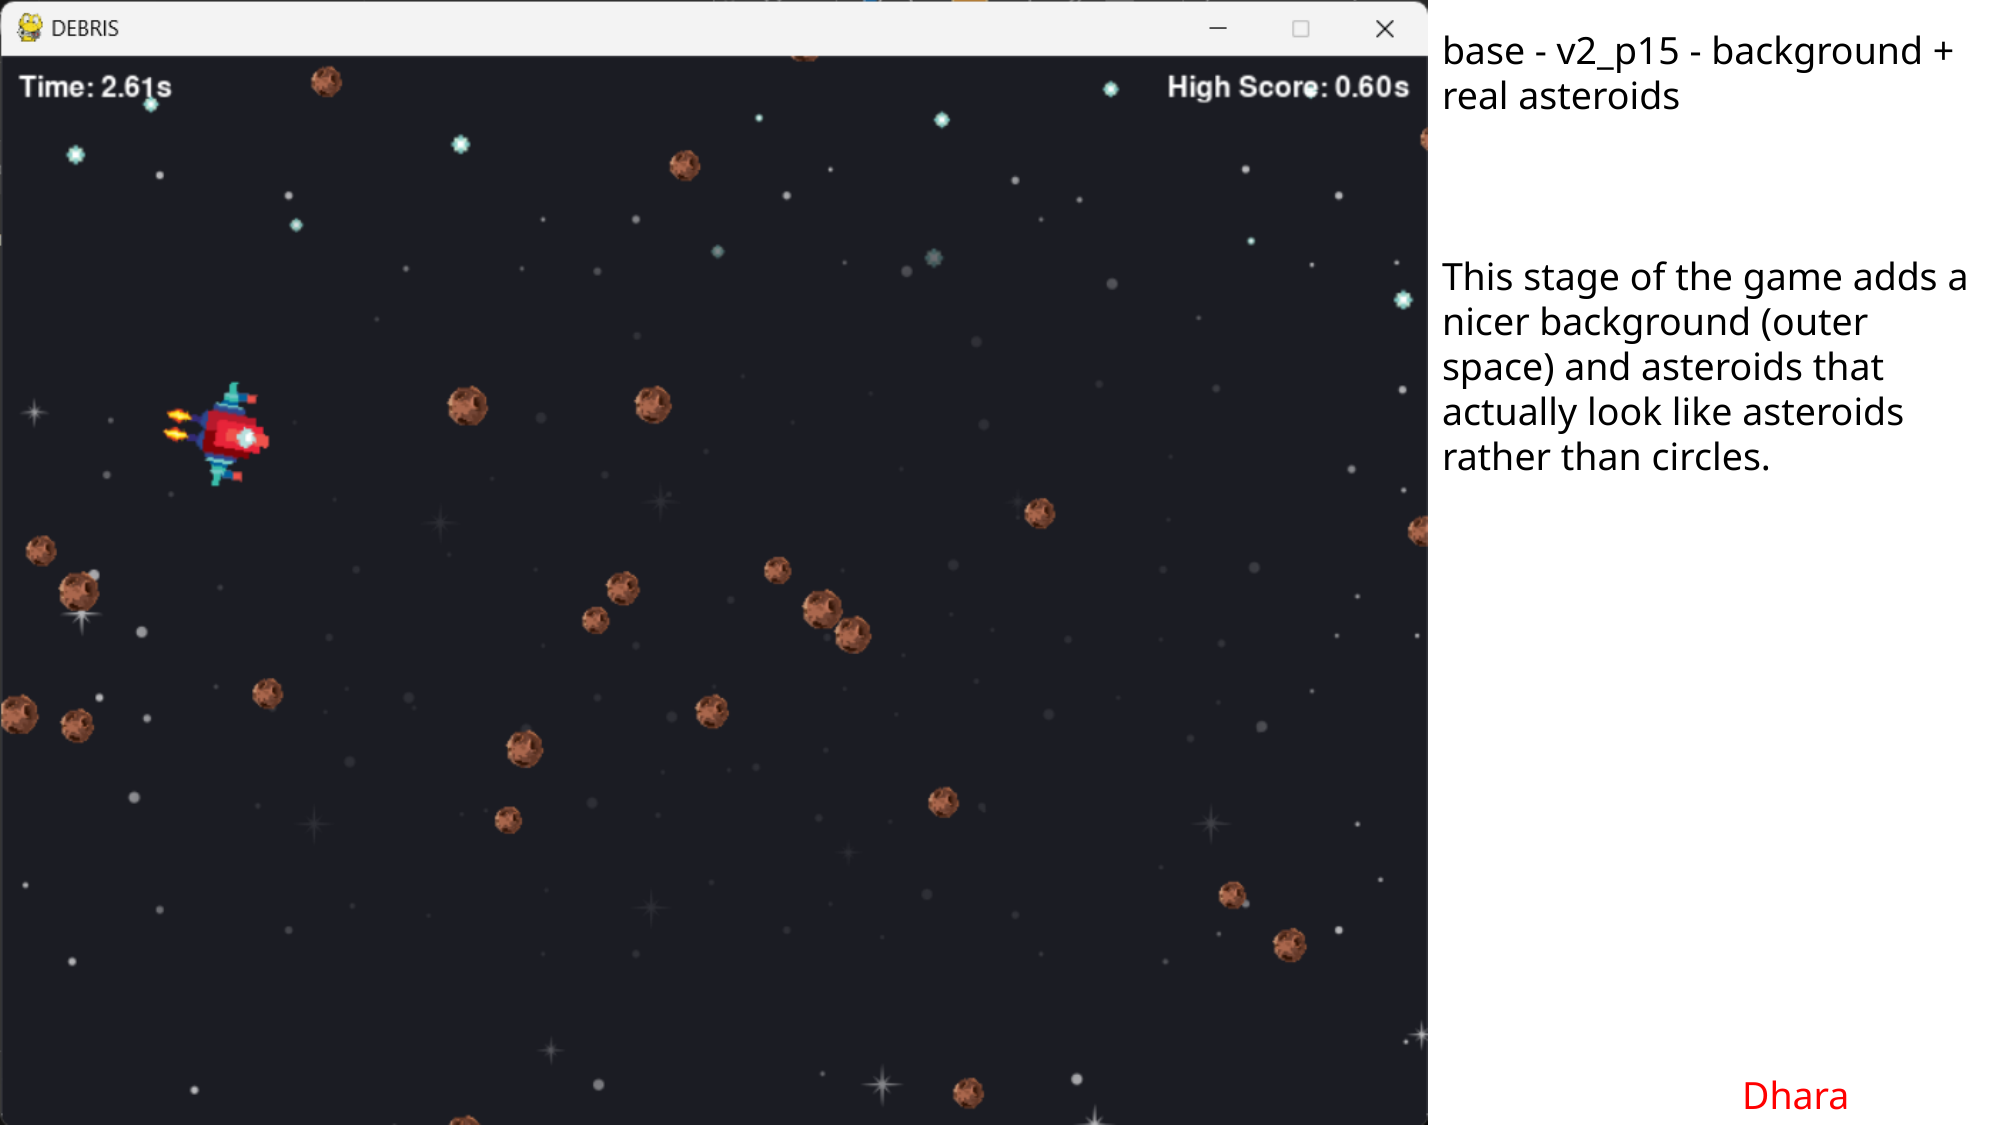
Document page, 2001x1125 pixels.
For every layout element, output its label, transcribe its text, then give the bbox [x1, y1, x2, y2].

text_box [1428, 19, 2000, 444]
text_box Dhara [1727, 1064, 2000, 1125]
picture [0, 0, 1428, 1125]
